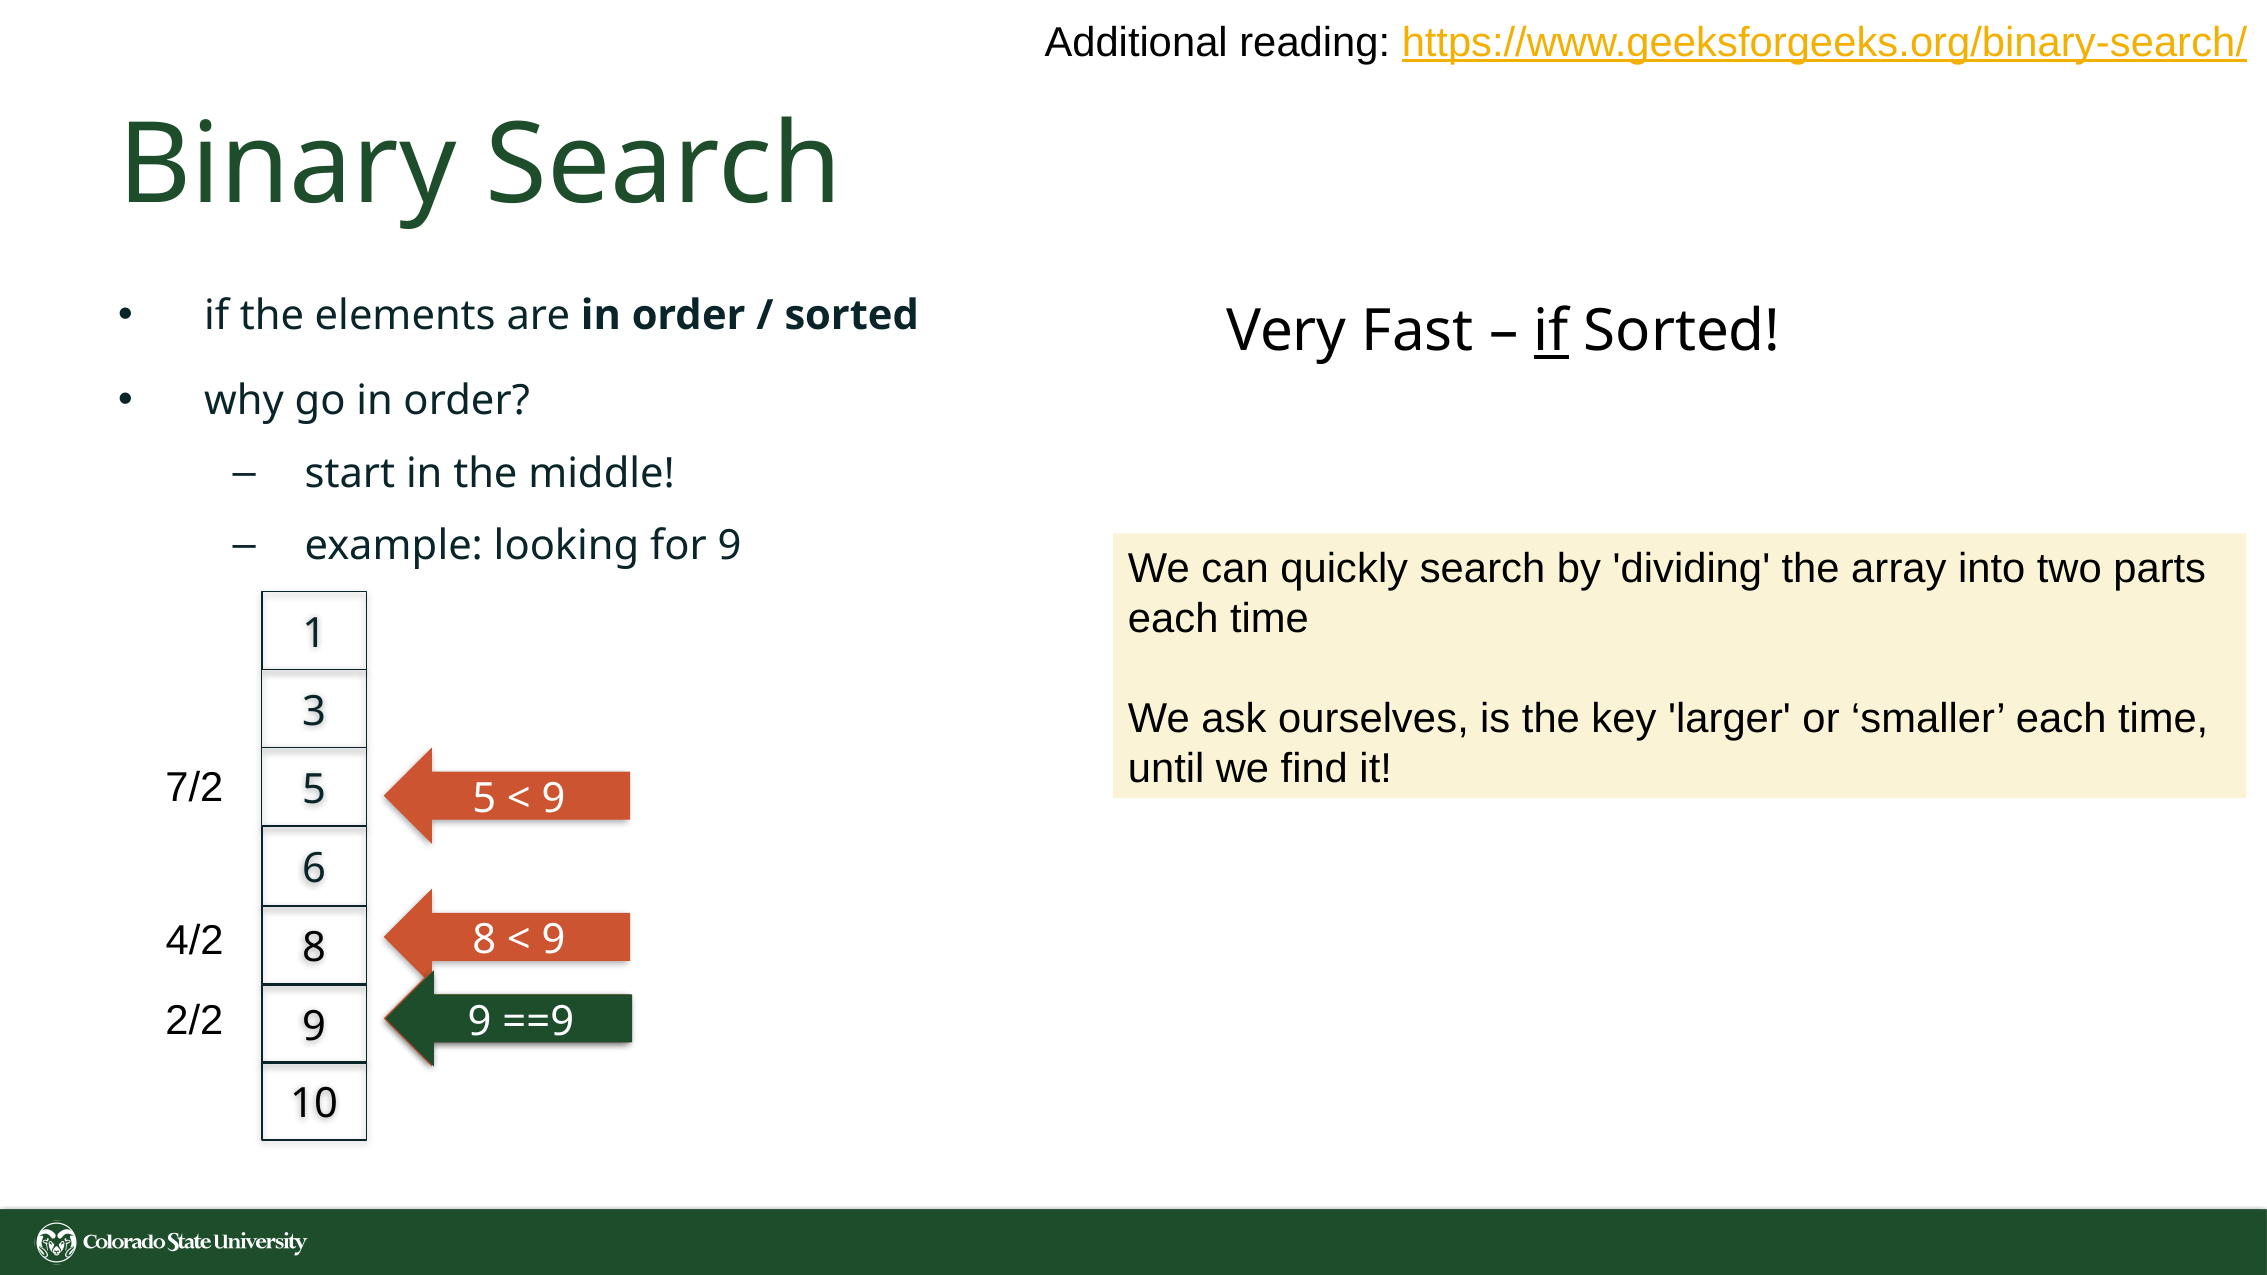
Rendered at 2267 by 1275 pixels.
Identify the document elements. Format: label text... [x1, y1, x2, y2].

text_box 7/2 [150, 751, 239, 817]
text_box We can quickly search by 'dividing' the array into two parts each time We ask ourselves, is the key 'larger' or ‘smaller’ each time, until we find it! [1113, 533, 2247, 799]
text_box Very Fast – if Sorted! [1211, 284, 1884, 370]
text_box 2/2 [150, 985, 239, 1051]
text_box Additional reading: https://www.geeksforgeeks.org/binary-search/ [1029, 7, 2263, 73]
text_box 5 < 9 [383, 746, 632, 845]
text_box 8 < 9 [383, 888, 632, 976]
text_box 9 ==9 [385, 969, 634, 1068]
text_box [261, 591, 367, 1141]
title Binary Search [103, 73, 2164, 241]
picture [24, 1209, 319, 1275]
list if the elements are in order / sorted why go in order? start in the middle! example: looking for 9 [103, 263, 2164, 580]
text_box 4/2 [150, 905, 239, 971]
